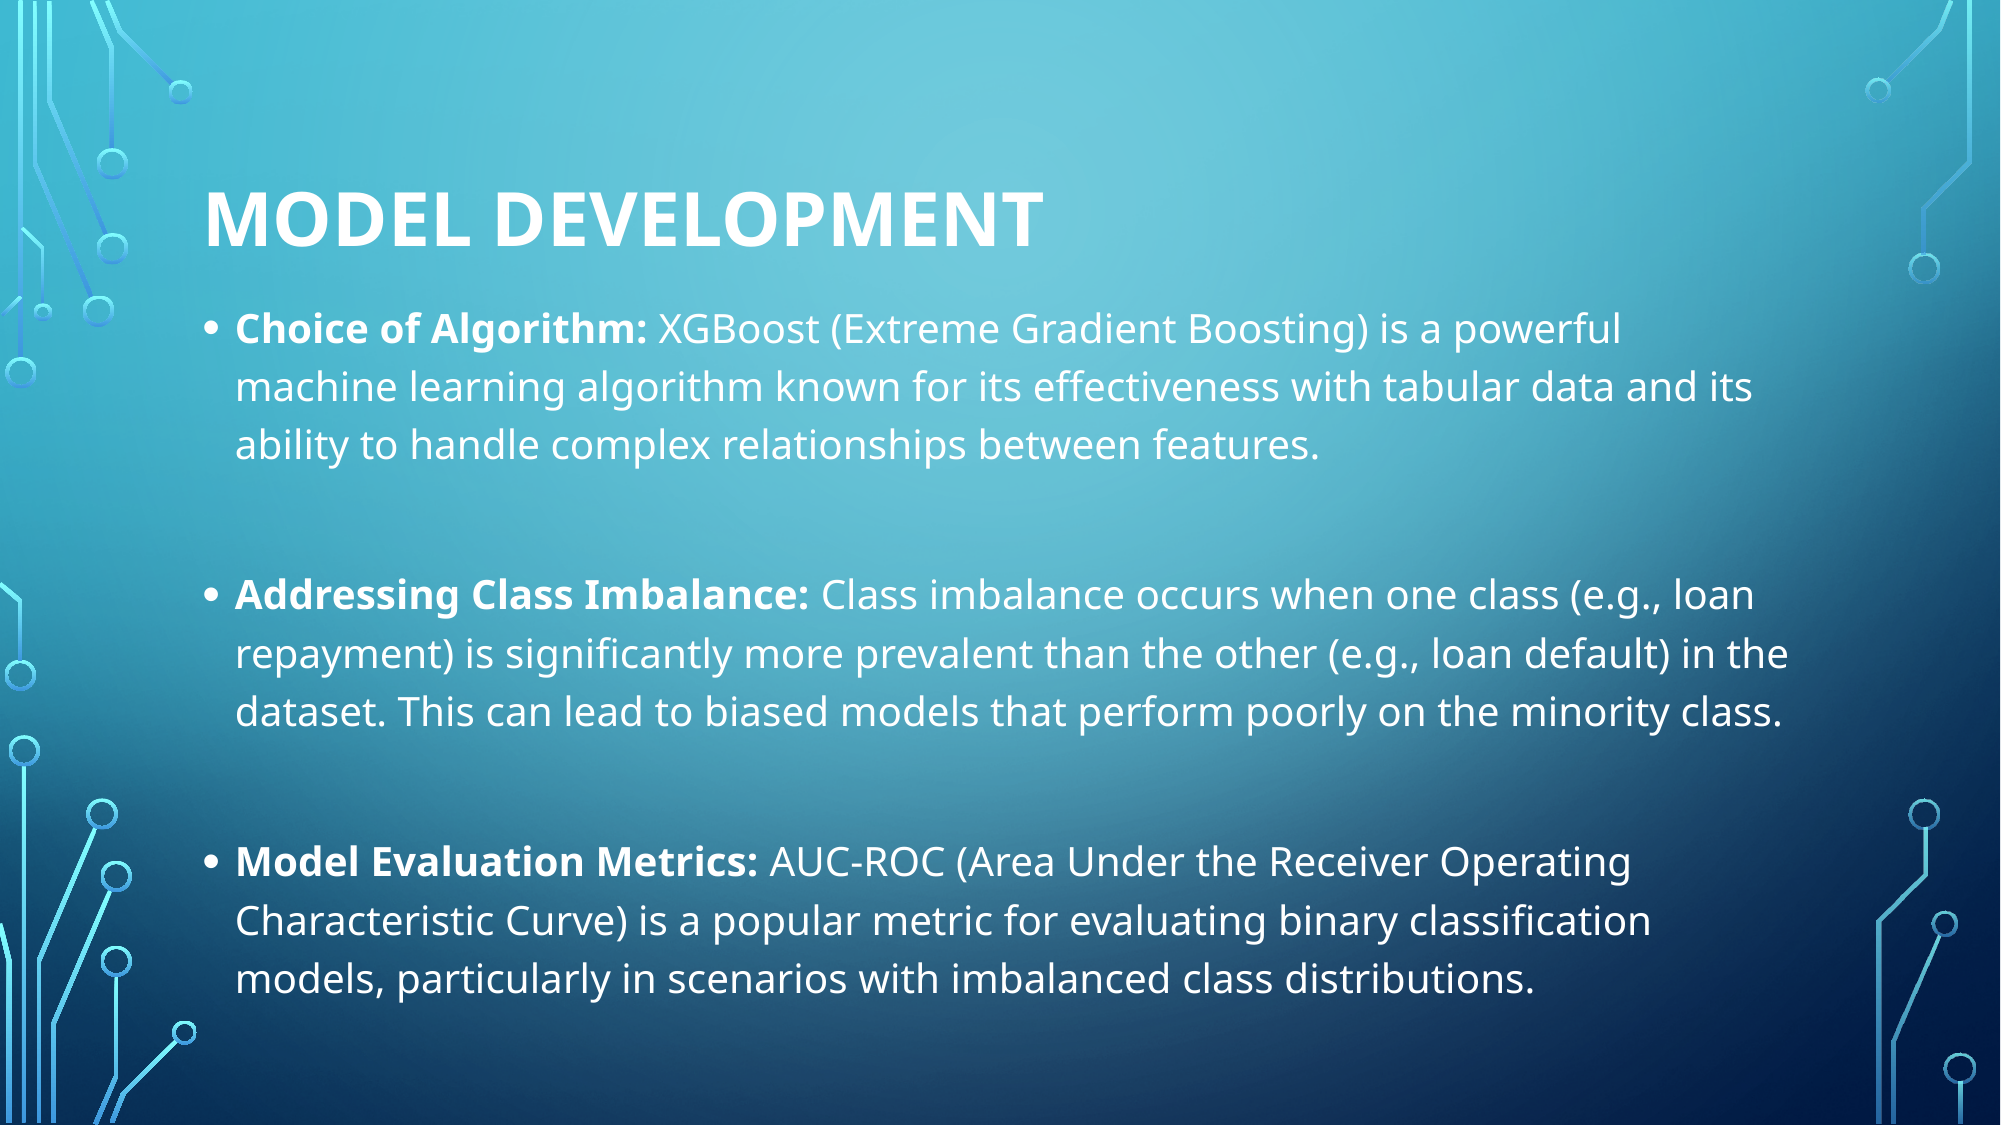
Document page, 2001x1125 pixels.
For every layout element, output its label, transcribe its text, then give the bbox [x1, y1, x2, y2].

title Model Development [187, 101, 1813, 285]
list Choice of Algorithm: XGBoost (Extreme Gradient Boosting) is a powerful machine learning algorithm known for its effectiveness with tabular data and its ability to handle complex relationships between features. Addressing Class Imbalance: Class imbalance occurs when one class (e.g., loan repayment) is significantly more prevalent than the other (e.g., loan default) in the dataset. This can lead to biased models that perform poorly on the minority class. Model Evaluation Metrics: AUC-ROC (Area Under the Receiver Operating Characteristic Curve) is a popular metric for evaluating binary classification models, particularly in scenarios with imbalanced class distributions. [187, 285, 1813, 1020]
